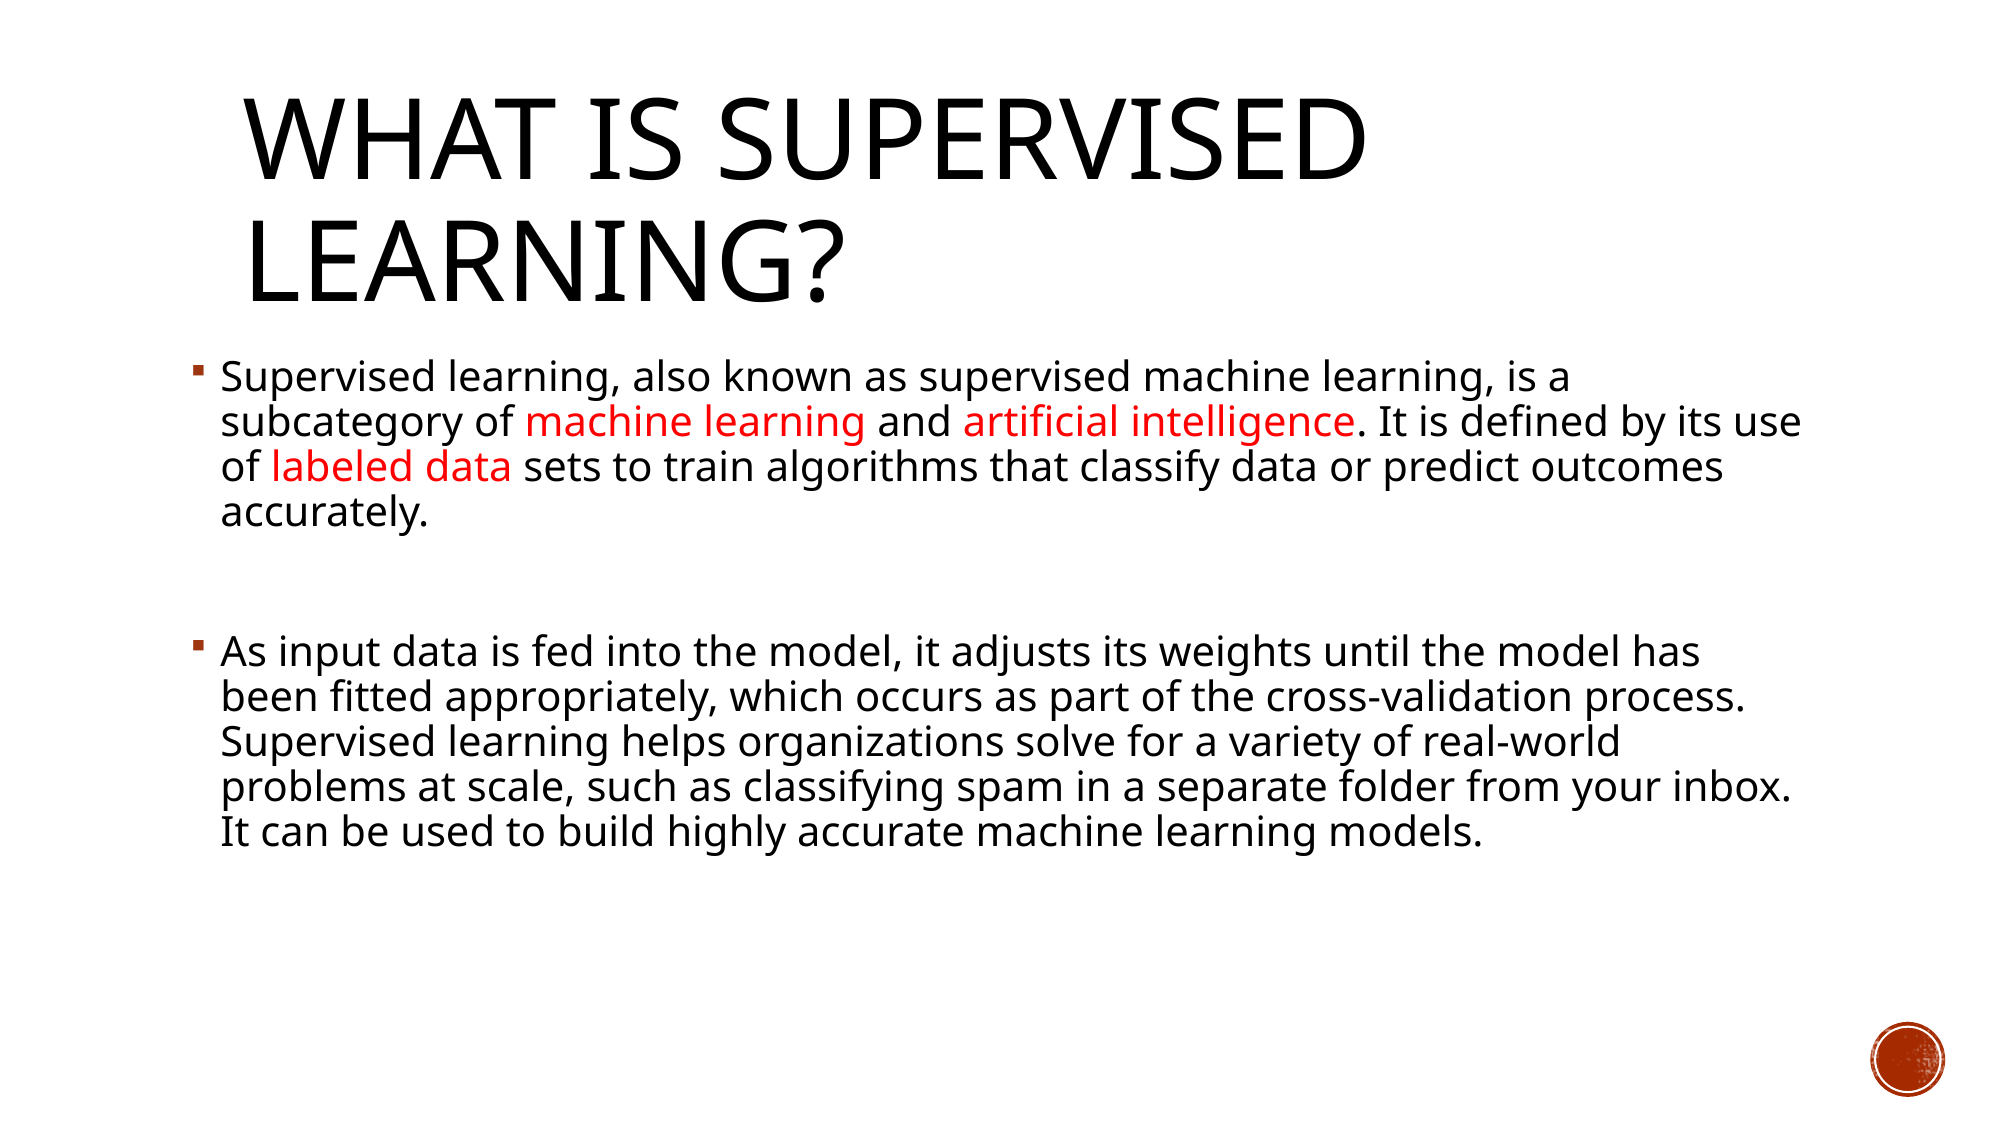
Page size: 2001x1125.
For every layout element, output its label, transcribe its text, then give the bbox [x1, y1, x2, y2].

list Supervised learning, also known as supervised machine learning, is a subcategory of machine learning and artificial intelligence. It is defined by its use of labeled data sets to train algorithms that classify data or predict outcomes accurately. As input data is fed into the model, it adjusts its weights until the model has been fitted appropriately, which occurs as part of the cross-validation process. Supervised learning helps organizations solve for a variety of real-world problems at scale, such as classifying spam in a separate folder from your inbox. It can be used to build highly accurate machine learning models. [175, 348, 1826, 1013]
title What is supervised learning? [227, 72, 1878, 337]
